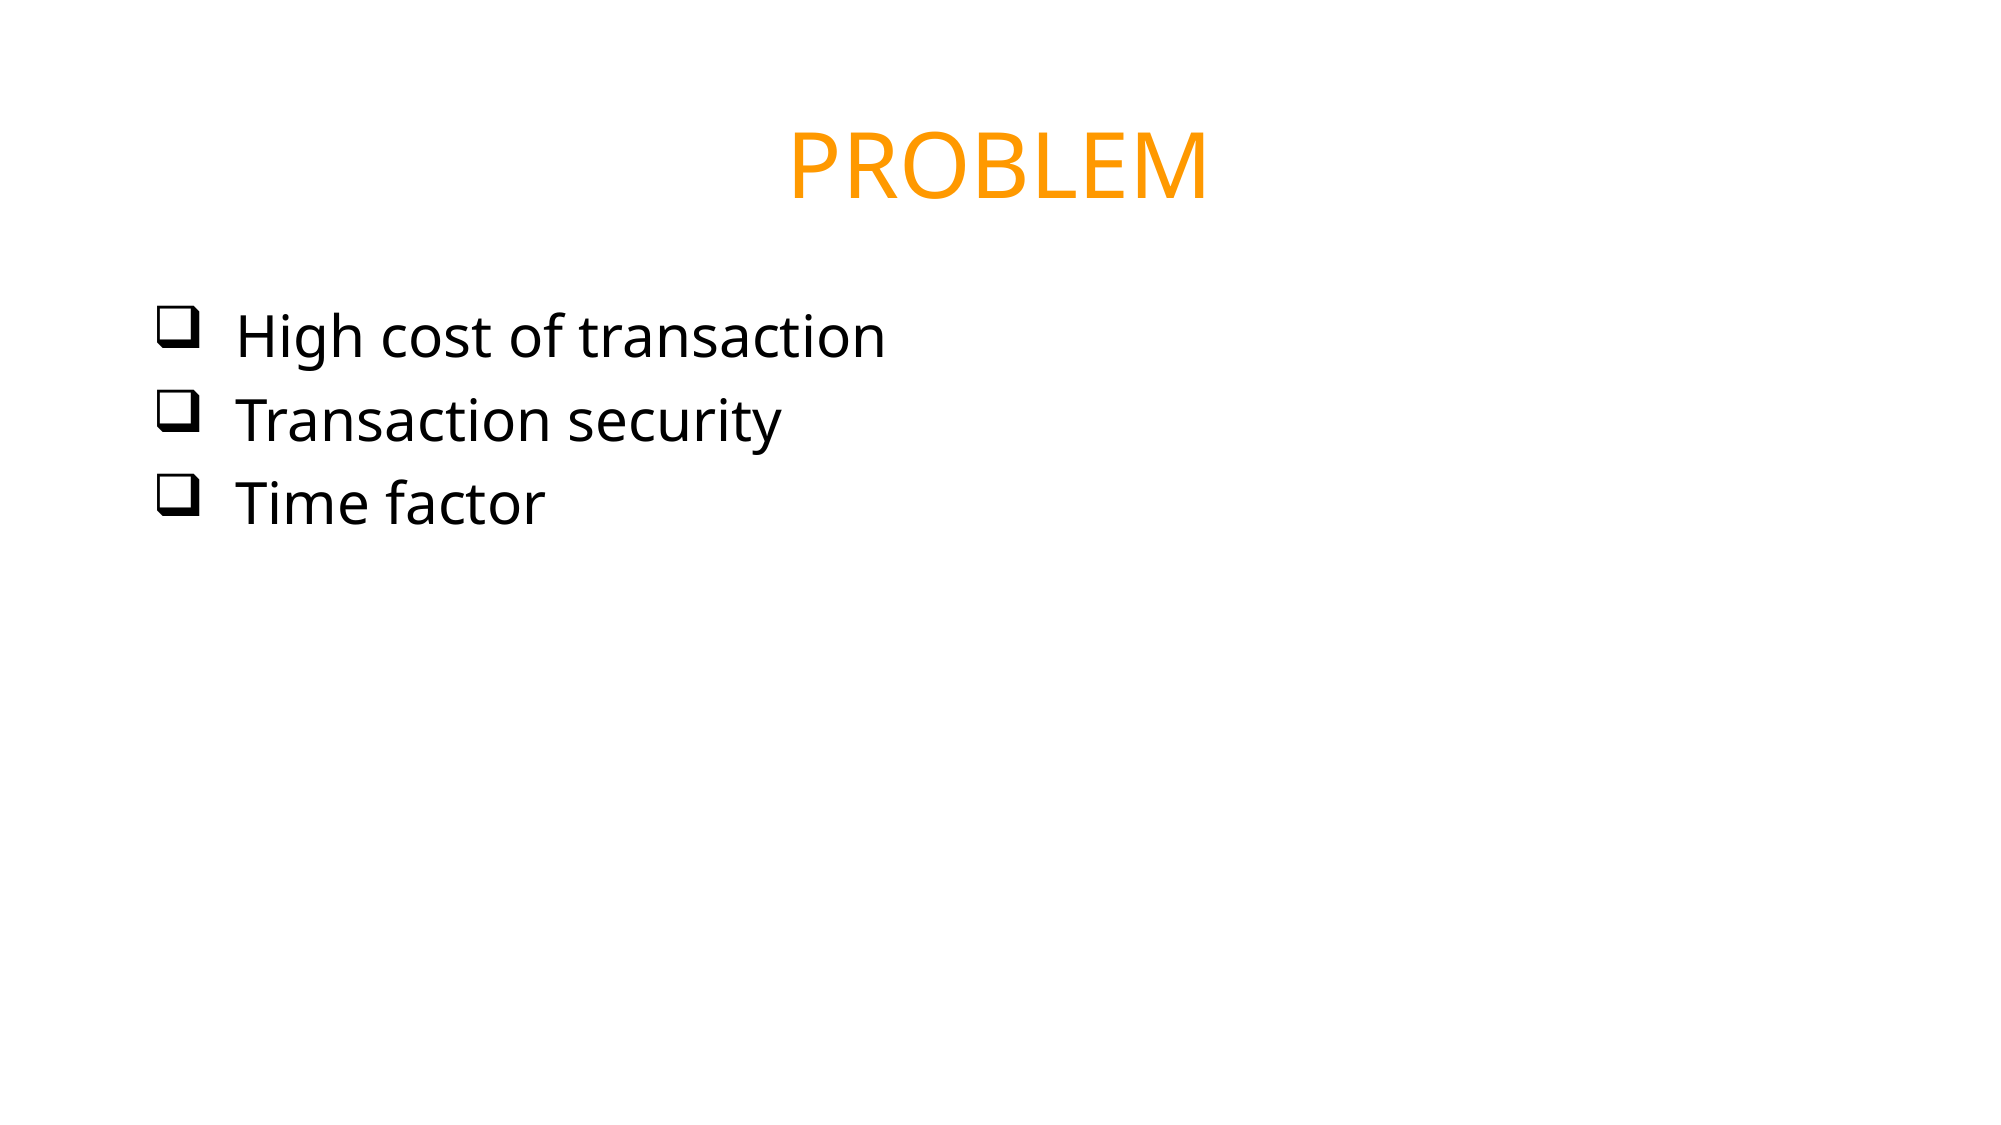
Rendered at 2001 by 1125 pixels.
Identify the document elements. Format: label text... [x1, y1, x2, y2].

list High cost of transaction Transaction security Time factor [137, 299, 1863, 1014]
title PROBLEM [137, 59, 1863, 278]
